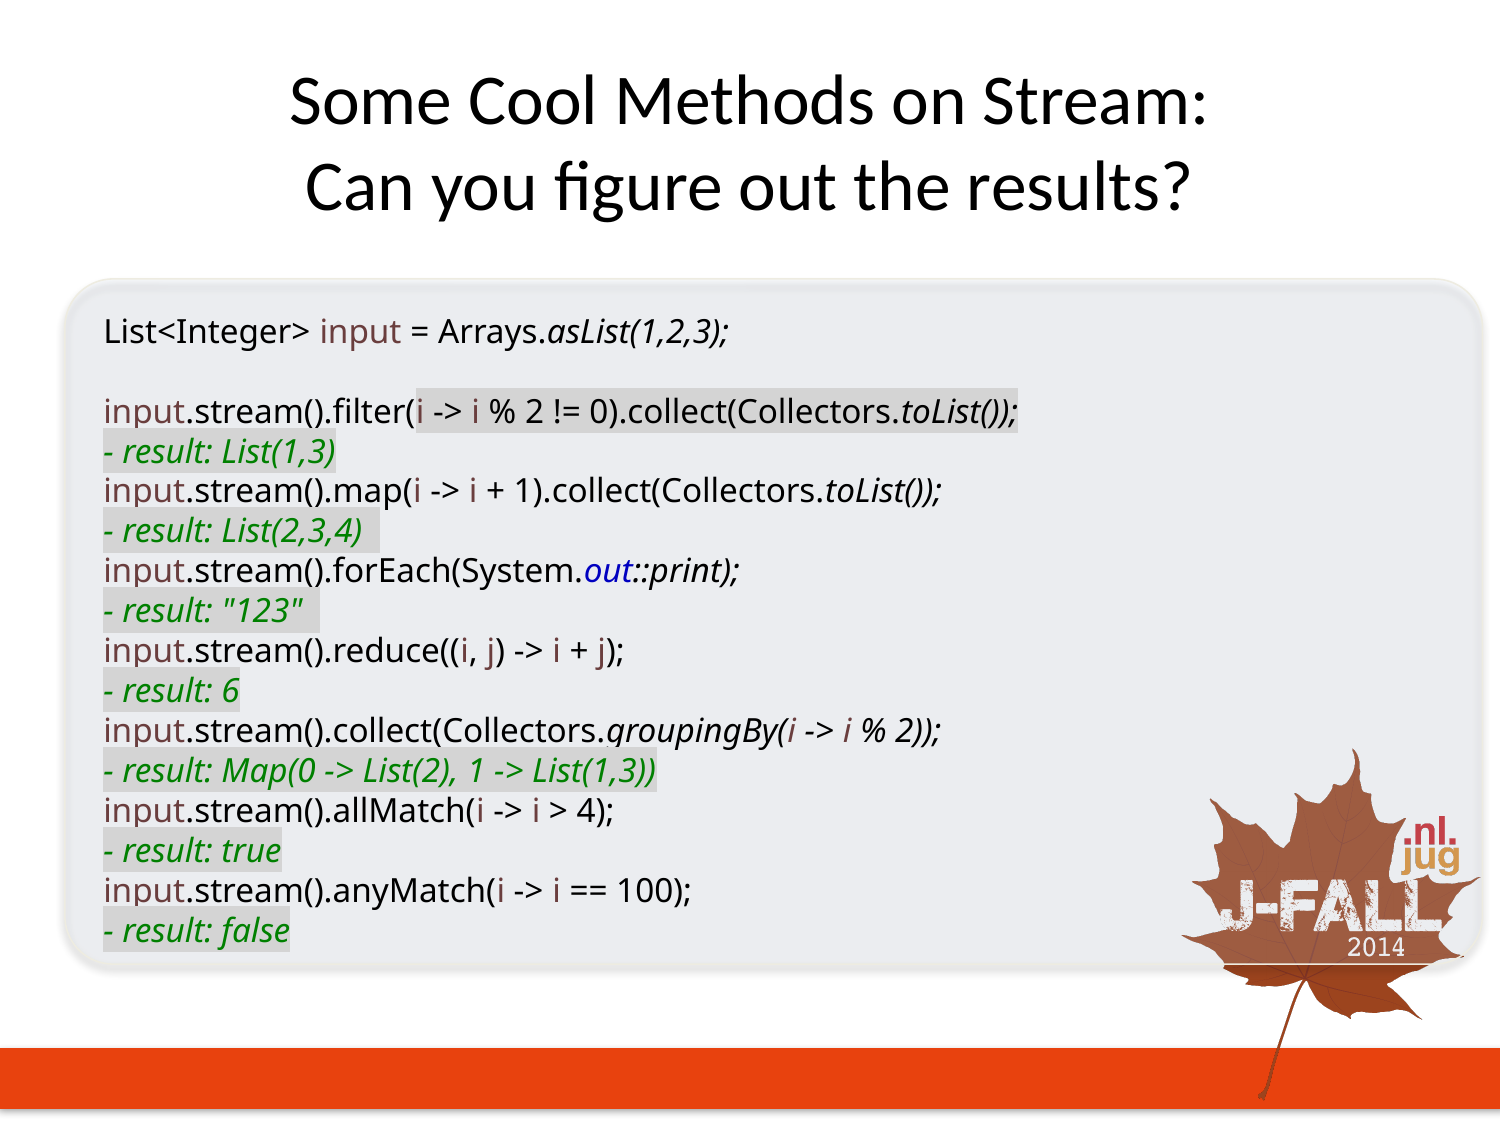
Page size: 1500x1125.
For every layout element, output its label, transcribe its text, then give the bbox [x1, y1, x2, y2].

title Some Cool Methods on Stream: Can you figure out the results? [75, 45, 1425, 233]
text_box [64, 278, 1477, 965]
picture [1139, 656, 1500, 1125]
text_box List<Integer> input = Arrays.asList(1,2,3); input.stream().filter(i -> i % 2 != 0).collect(Collectors.toList()); - result: List(1,3) input.stream().map(i -> i + 1).collect(Collectors.toList()); - result: List(2,3,4) input.stream().forEach(System.out::print); - result: "123" input.stream().reduce((i, j) -> i + j); - result: 6 input.stream().collect(Collectors.groupingBy(i -> i % 2)); - result: Map(0 -> List(2), 1 -> List(1,3)) input.stream().allMatch(i -> i > 4); - result: true input.stream().anyMatch(i -> i == 100); - result: false [88, 302, 1483, 957]
